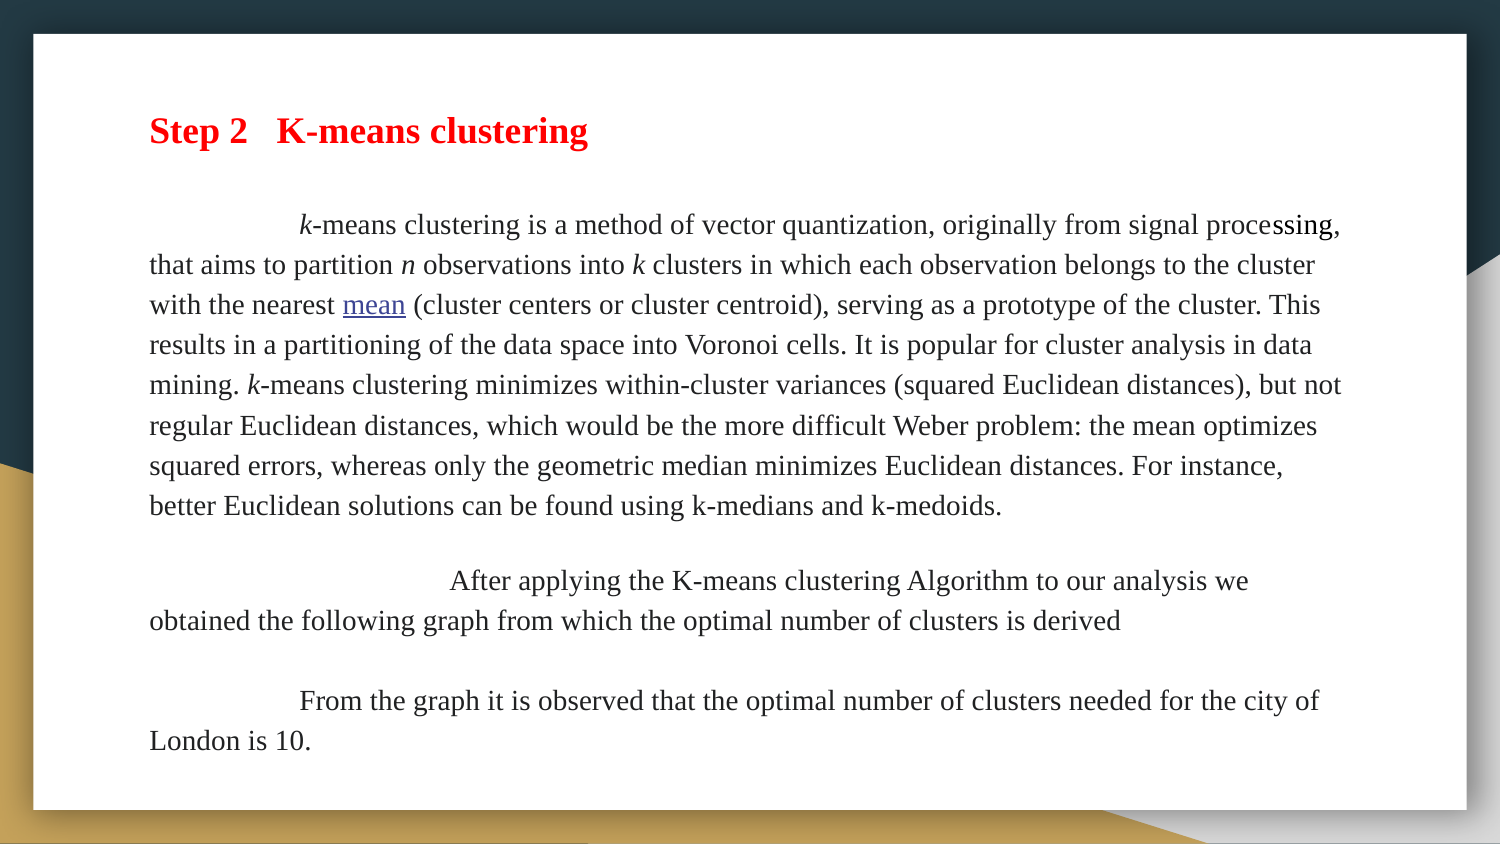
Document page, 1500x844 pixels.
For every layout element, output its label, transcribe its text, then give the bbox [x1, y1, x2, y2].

list k-means clustering is a method of vector quantization, originally from signal processing, that aims to partition n observations into k clusters in which each observation belongs to the cluster with the nearest mean (cluster centers or cluster centroid), serving as a prototype of the cluster. This results in a partitioning of the data space into Voronoi cells. It is popular for cluster analysis in data mining. k-means clustering minimizes within-cluster variances (squared Euclidean distances), but not regular Euclidean distances, which would be the more difficult Weber problem: the mean optimizes squared errors, whereas only the geometric median minimizes Euclidean distances. For instance, better Euclidean solutions can be found using k-medians and k-medoids. After applying the K-means clustering Algorithm to our analysis we obtained the following graph from which the optimal number of clusters is derived From the graph it is observed that the optimal number of clusters needed for the city of London is 10. [134, 184, 1366, 777]
title Step 2 K-means clustering [134, 84, 1366, 178]
